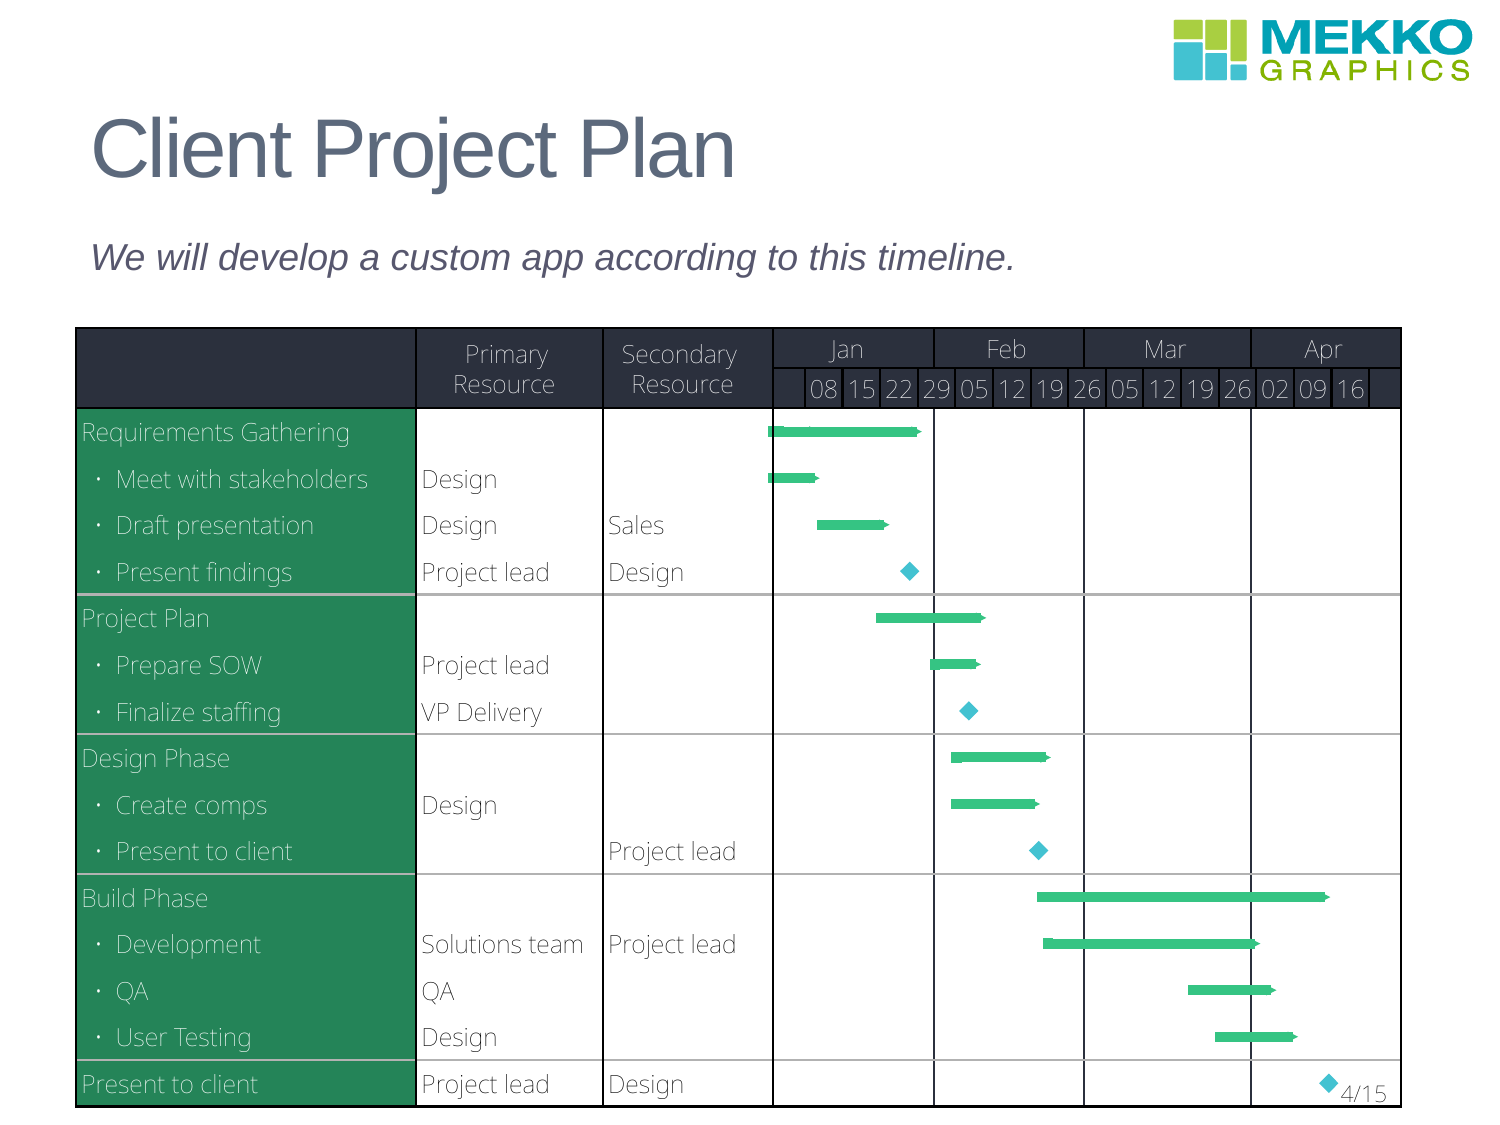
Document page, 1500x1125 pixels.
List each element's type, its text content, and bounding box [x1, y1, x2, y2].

title Client Project Plan [75, 62, 1425, 224]
picture [1169, 0, 1475, 115]
subtitle We will develop a custom app according to this timeline. [75, 224, 1425, 338]
text_box [60, 310, 1415, 1115]
